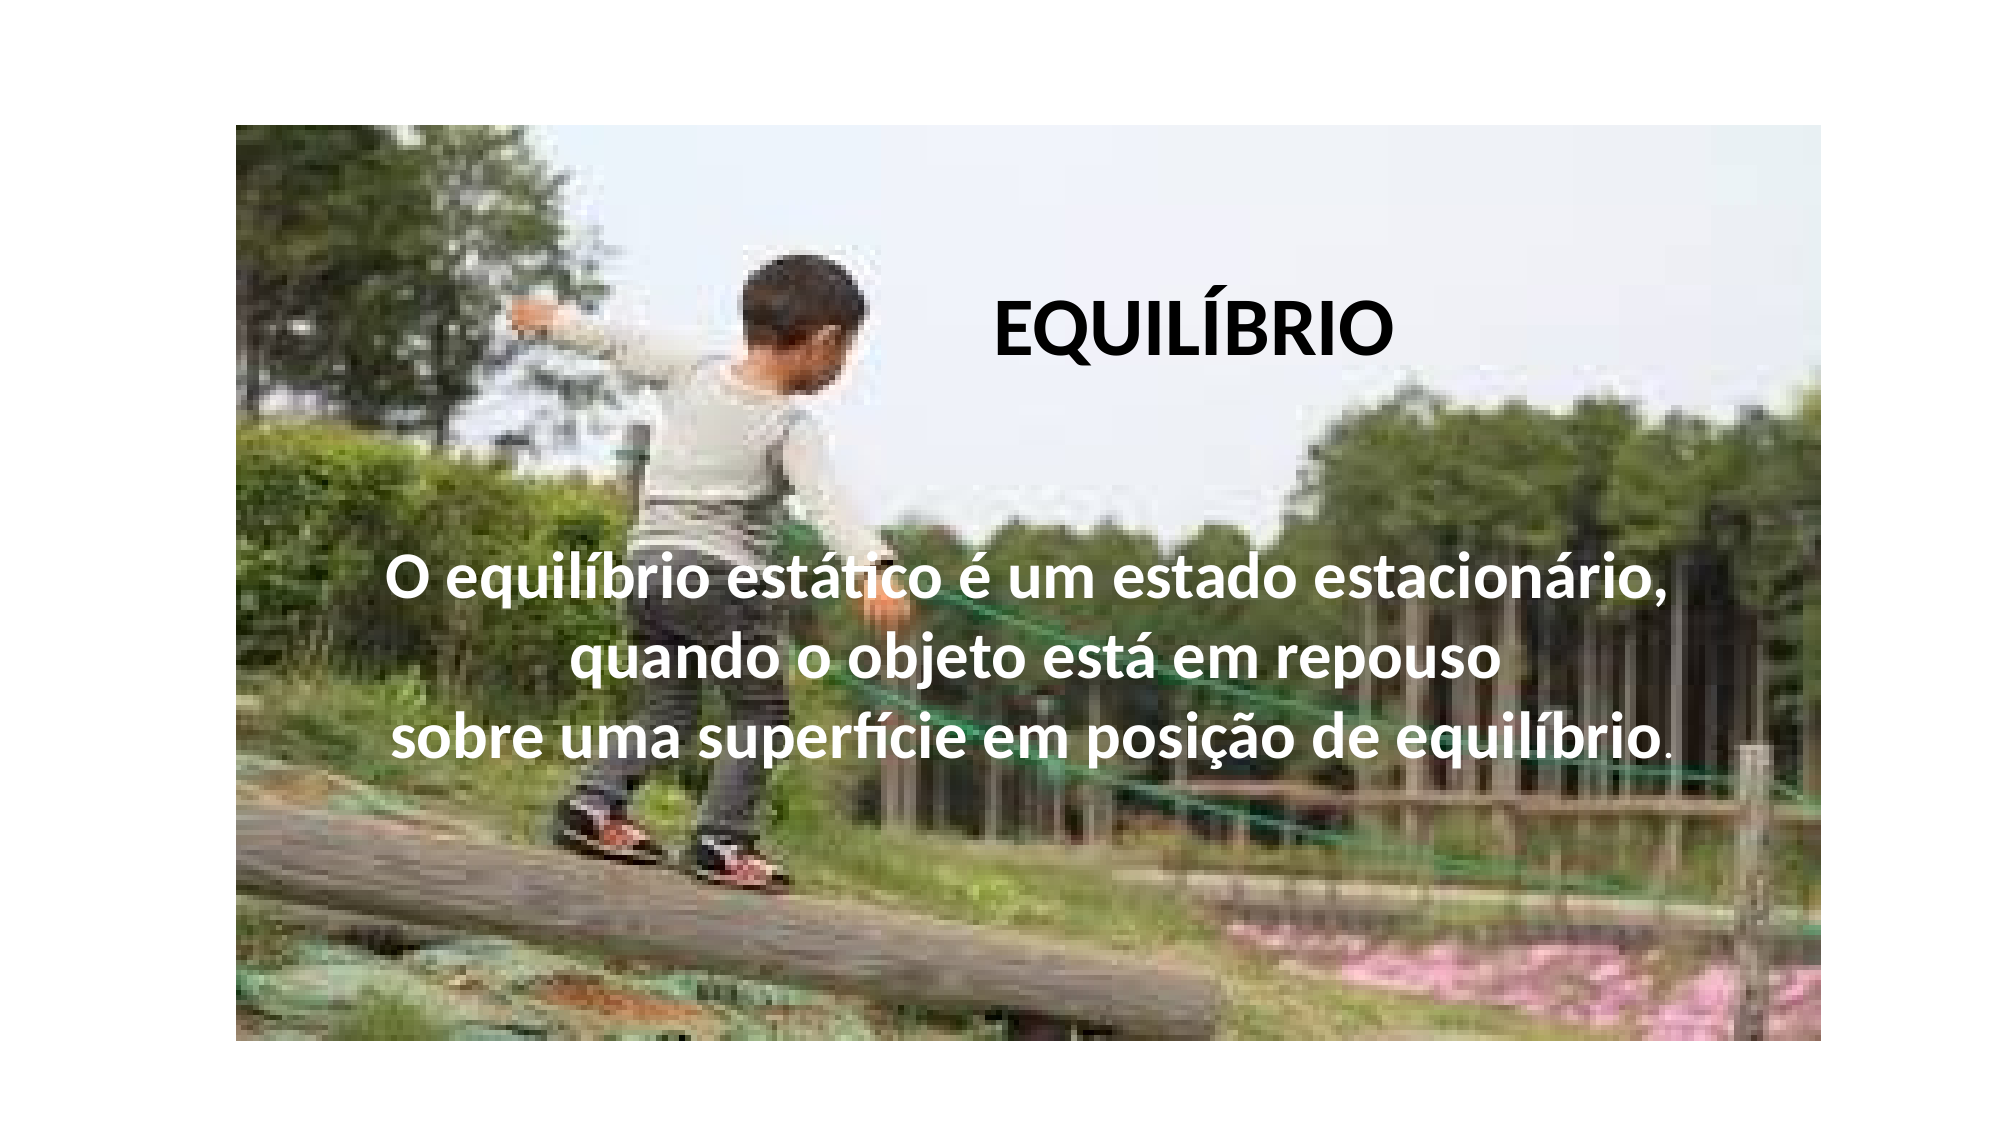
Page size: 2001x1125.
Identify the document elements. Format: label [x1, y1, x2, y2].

list [236, 125, 1821, 1041]
